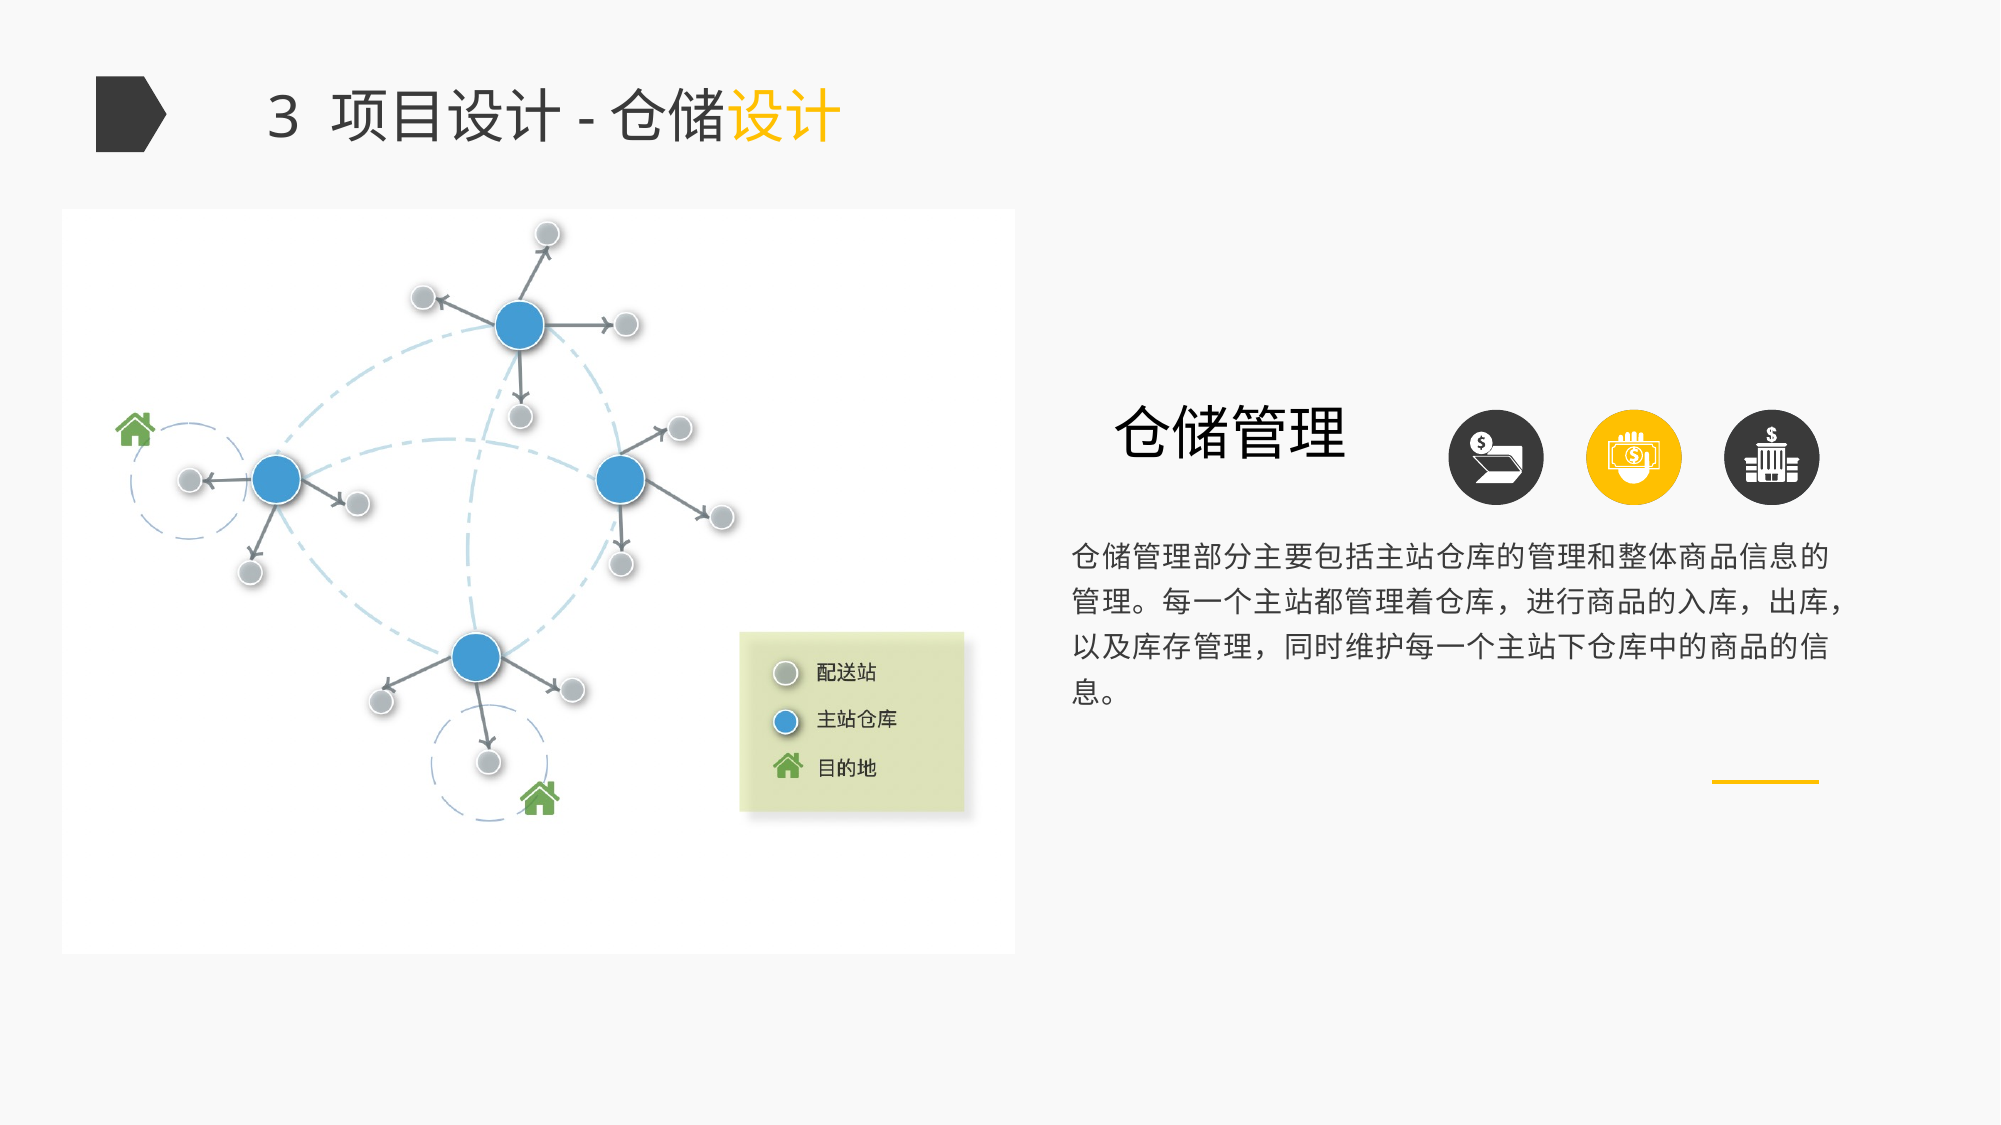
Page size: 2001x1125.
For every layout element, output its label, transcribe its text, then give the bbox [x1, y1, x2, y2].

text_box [1448, 409, 1544, 505]
text_box 仓储管理 [1099, 388, 1362, 474]
text_box 仓储管理部分主要包括主站仓库的管理和整体商品信息的管理。每一个主站都管理着仓库，进行商品的入库，出库，以及库存管理，同时维护每一个主站下仓库中的商品的信息。 [1057, 520, 1845, 717]
picture [62, 209, 1015, 954]
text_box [1586, 409, 1682, 505]
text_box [1724, 409, 1820, 505]
text_box 3 项目设计-仓储设计 [95, 71, 1015, 157]
